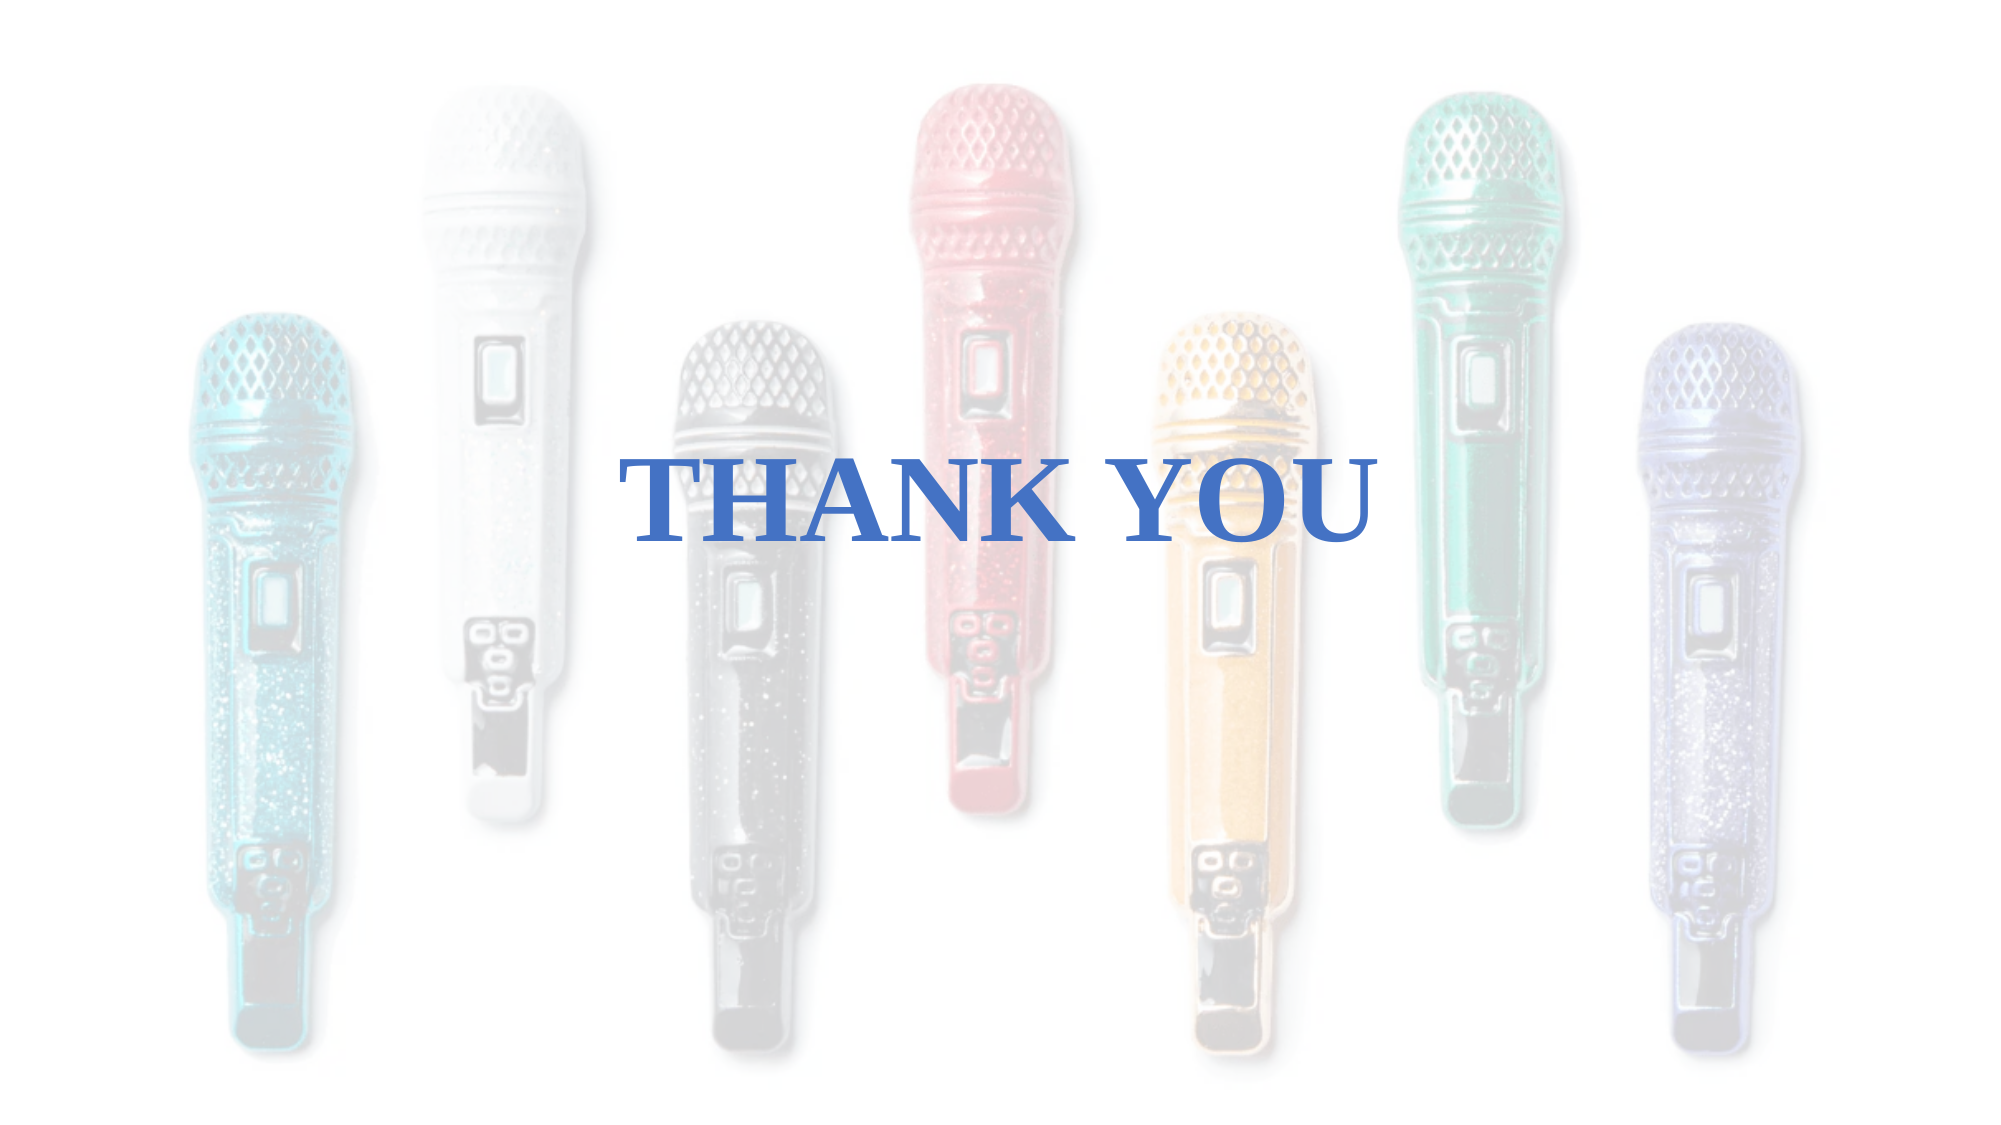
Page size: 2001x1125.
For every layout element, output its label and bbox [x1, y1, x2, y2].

picture [108, 0, 1892, 1125]
